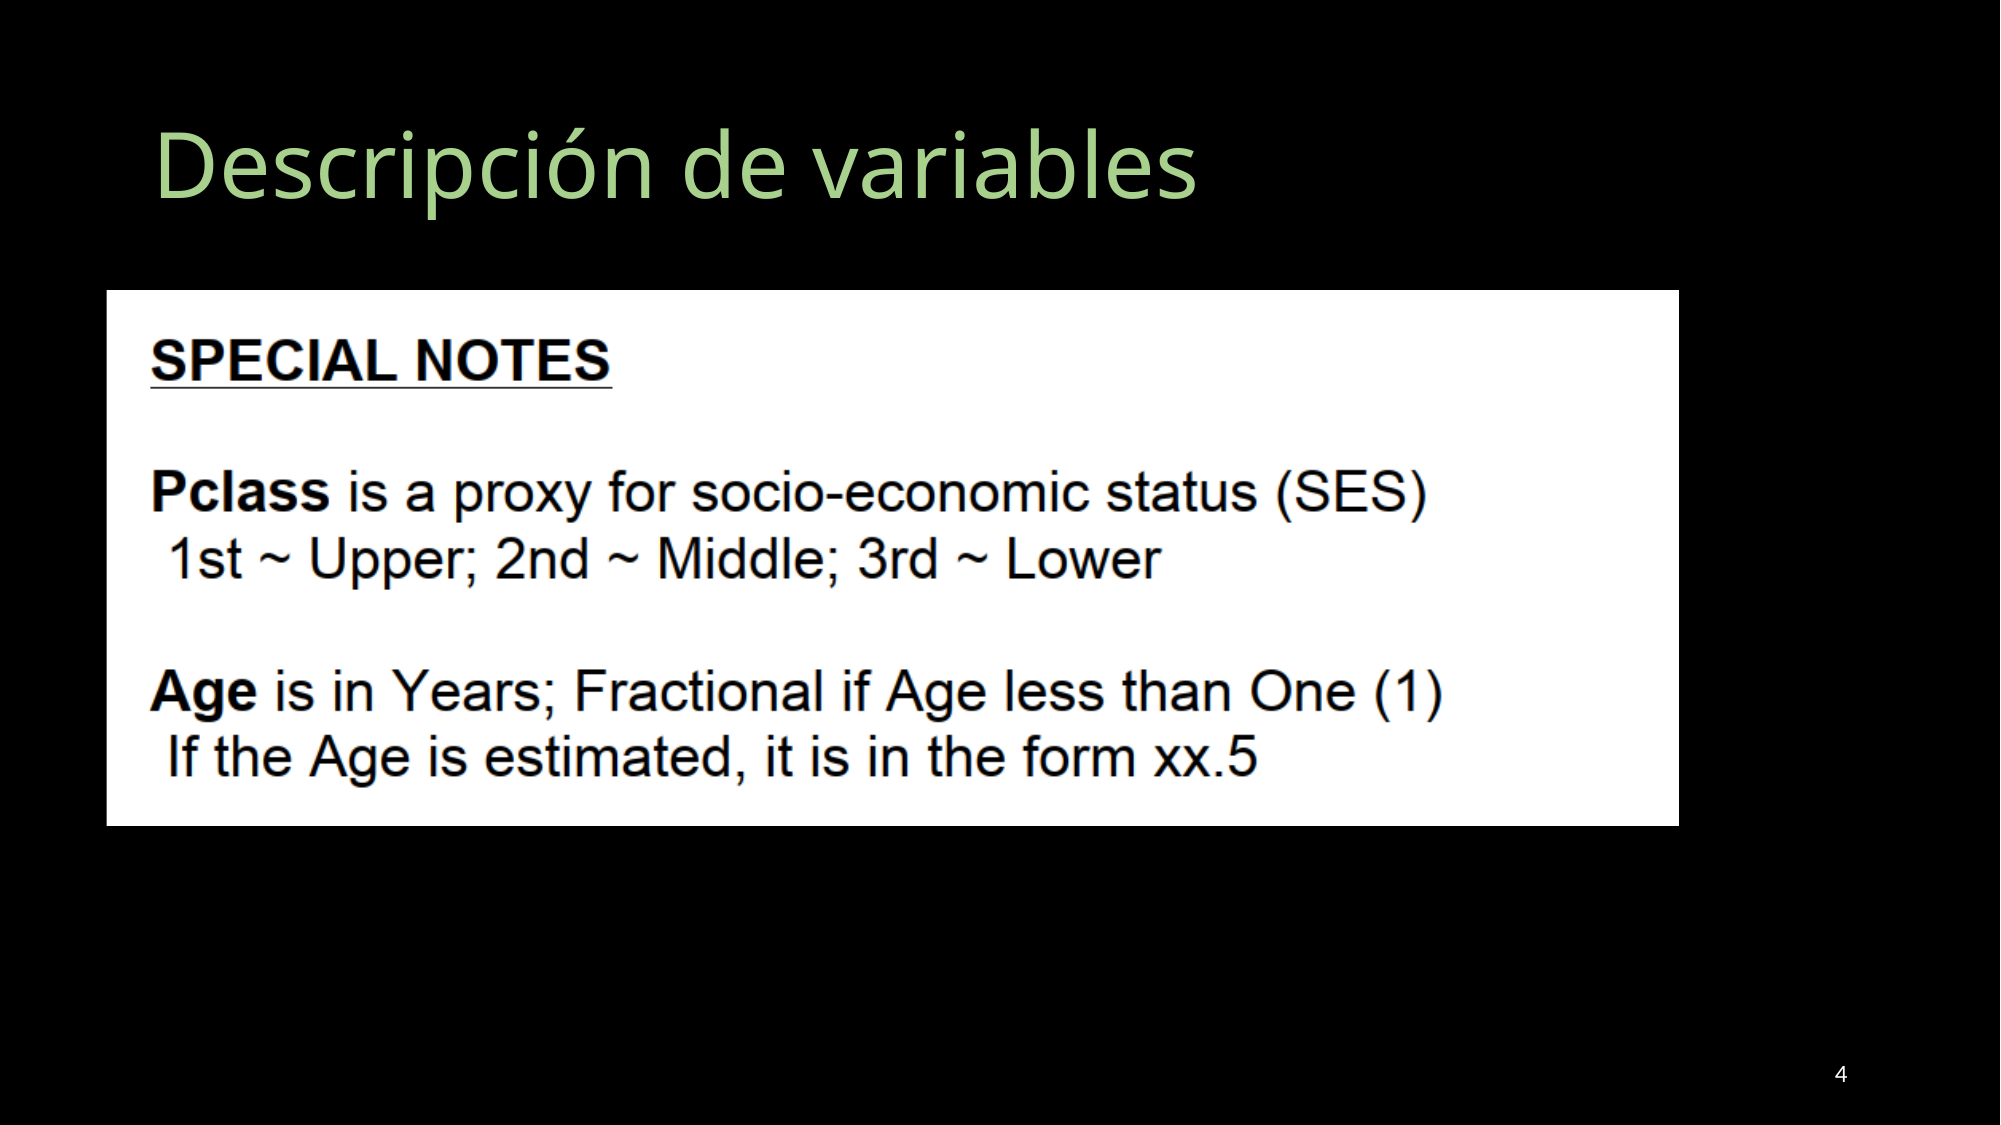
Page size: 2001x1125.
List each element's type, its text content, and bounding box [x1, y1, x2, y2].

picture [106, 290, 1679, 826]
title Descripción de variables [137, 59, 1863, 278]
slide_number 4 [1412, 1042, 1863, 1103]
